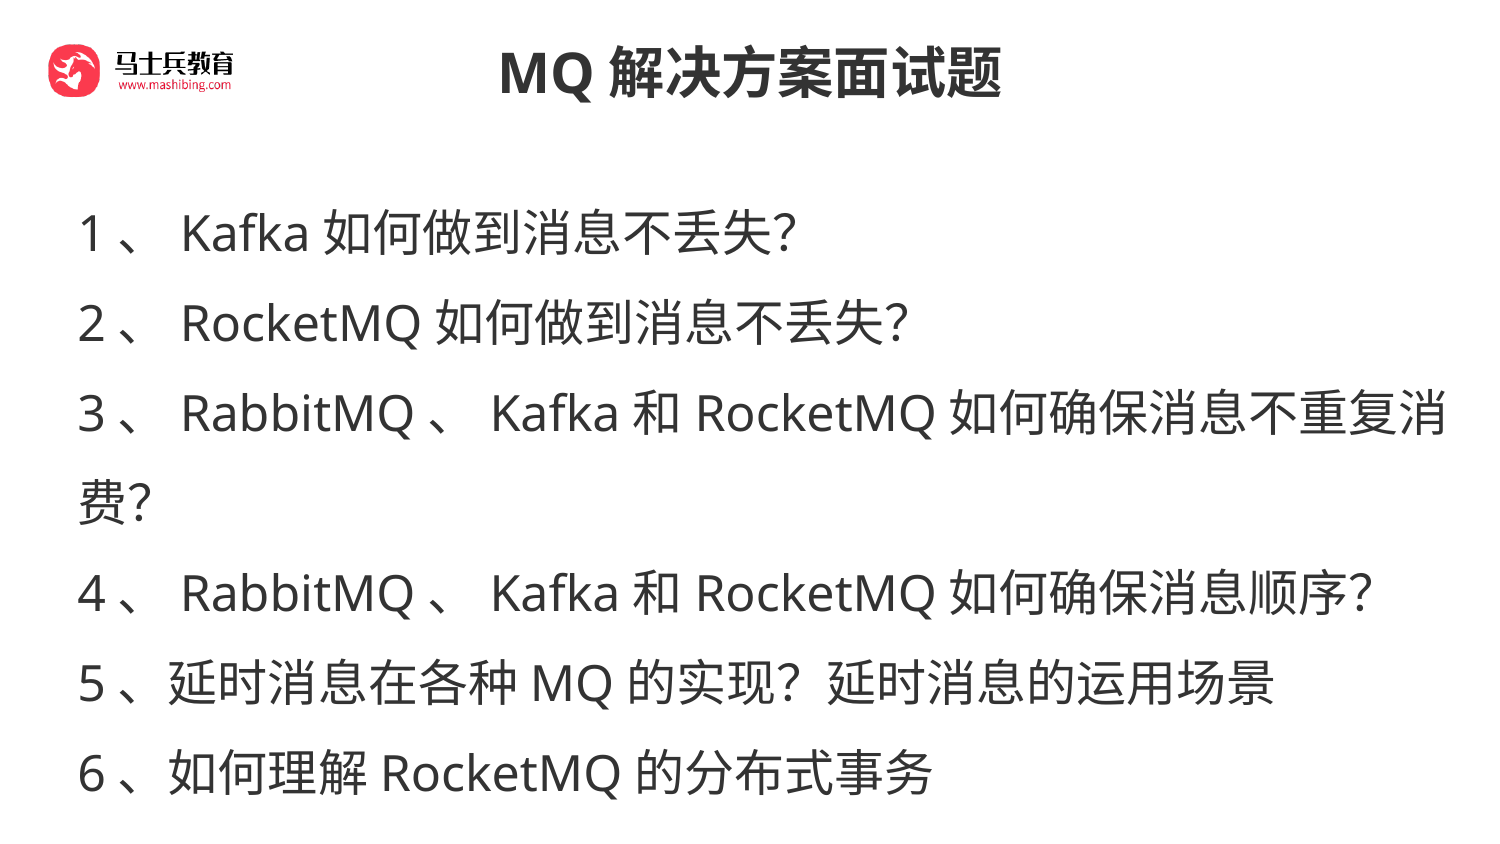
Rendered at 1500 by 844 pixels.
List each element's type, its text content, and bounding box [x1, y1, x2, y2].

picture [46, 43, 233, 98]
text_box MQ解决方案面试题 [373, 15, 1127, 127]
text_box 1、Kafka如何做到消息不丢失？ 2、RocketMQ如何做到消息不丢失？ 3、RabbitMQ、Kafka和RocketMQ如何确保消息不重复消费？ 4、RabbitMQ、Kafka和RocketMQ如何确保消息顺序？ 5、延时消息在各种MQ的实现？延时消息的运用场景 6、如何理解RocketMQ的分布式事务 [62, 112, 1500, 824]
